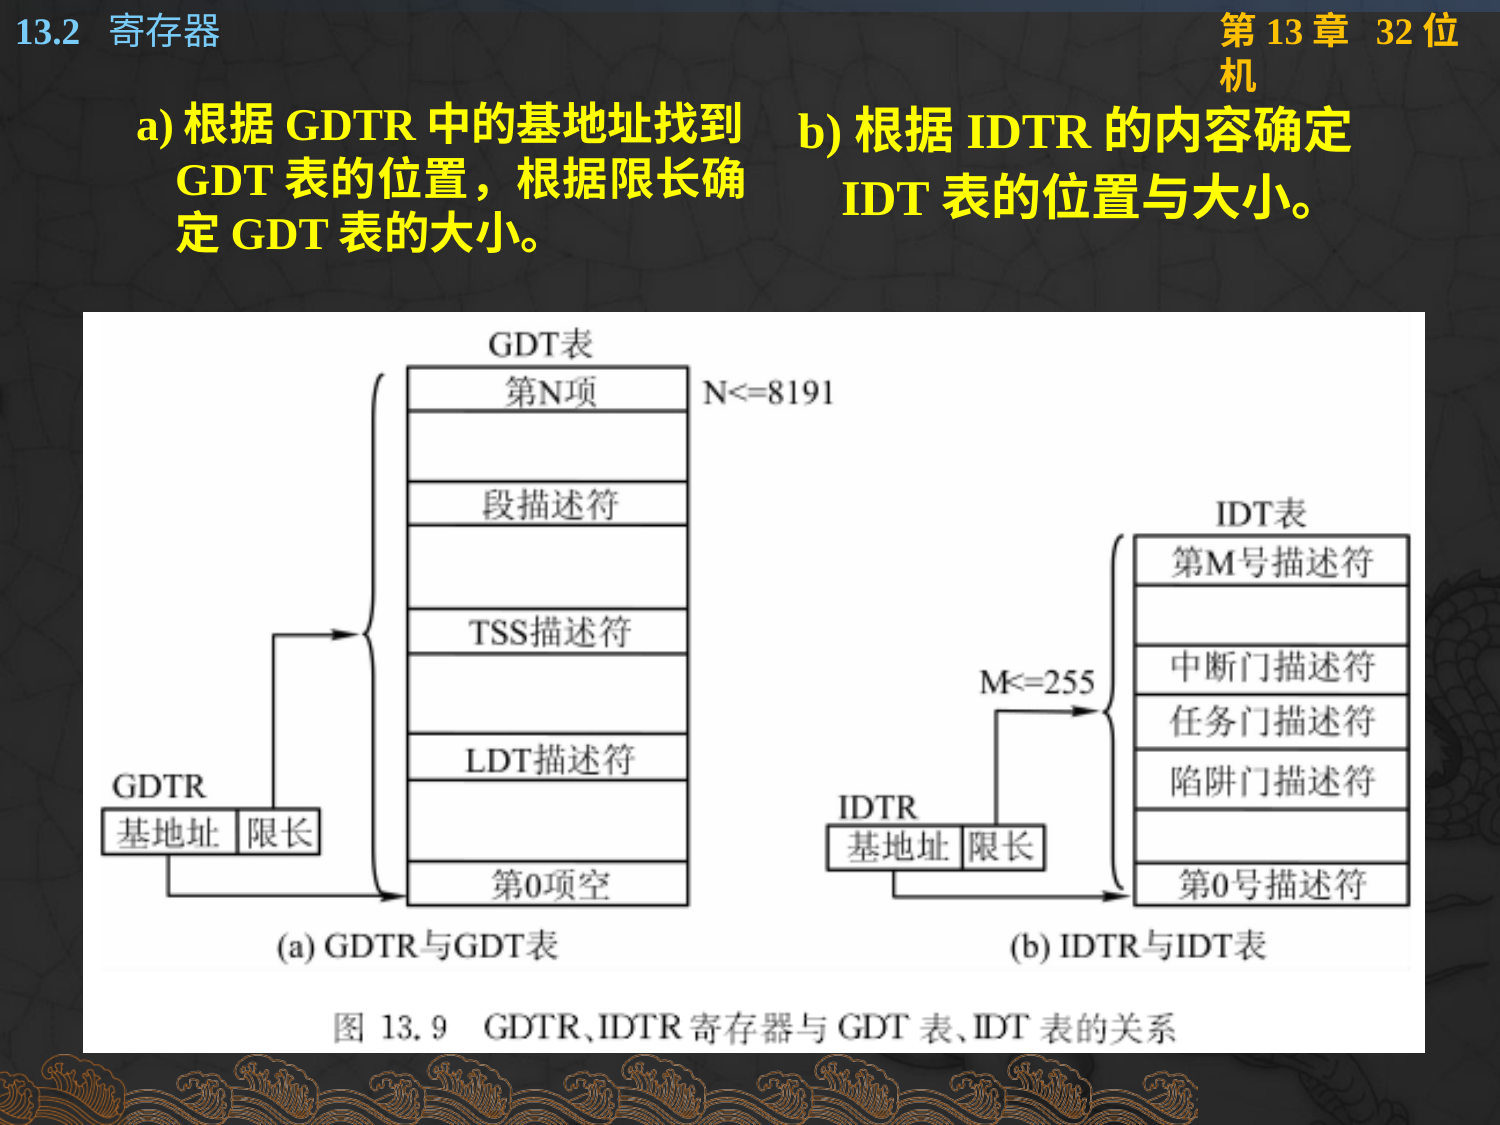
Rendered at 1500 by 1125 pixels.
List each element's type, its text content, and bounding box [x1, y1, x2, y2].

list a)根据GDTR中的基地址找到GDT表的位置，根据限长确定GDT表的大小。 [121, 87, 763, 305]
picture [82, 311, 1425, 1053]
text_box b)根据IDTR的内容确定IDT表的位置与大小。 [783, 85, 1372, 289]
